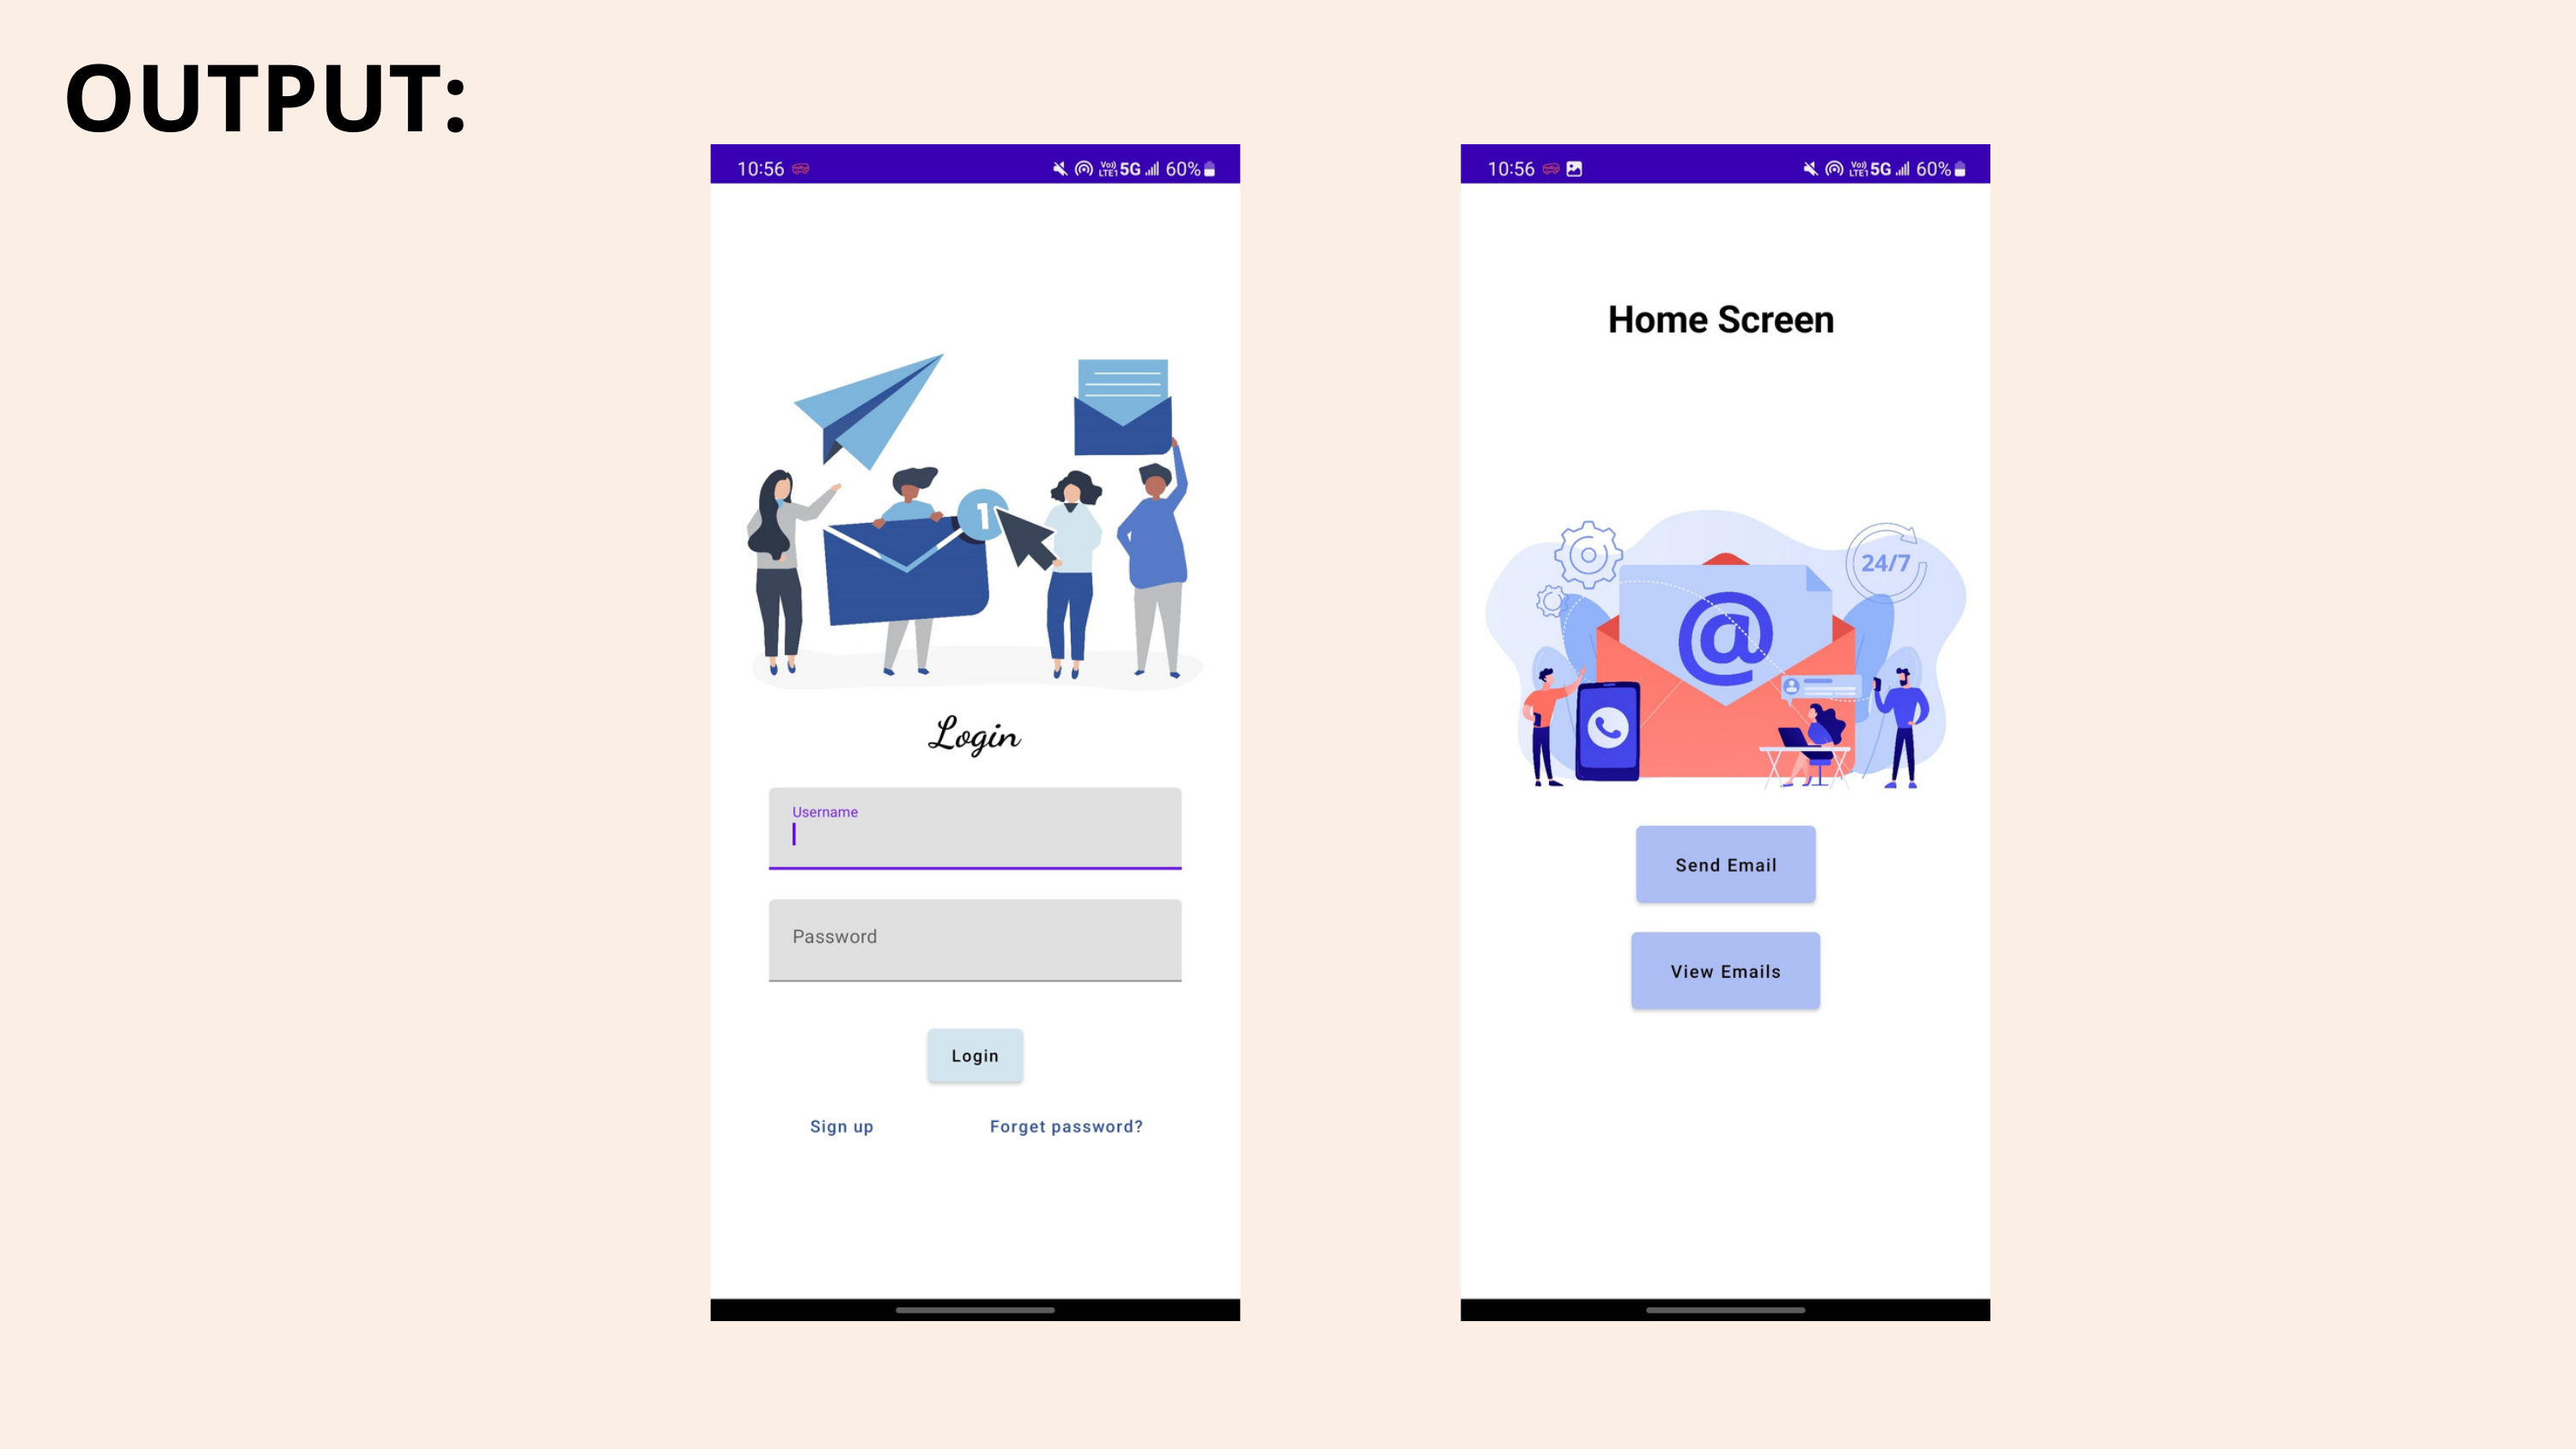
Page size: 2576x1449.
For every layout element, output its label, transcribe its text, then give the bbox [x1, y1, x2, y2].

text_box [710, 144, 1241, 1322]
text_box [1461, 144, 1990, 1322]
text_box OUTPUT: [60, 20, 471, 150]
